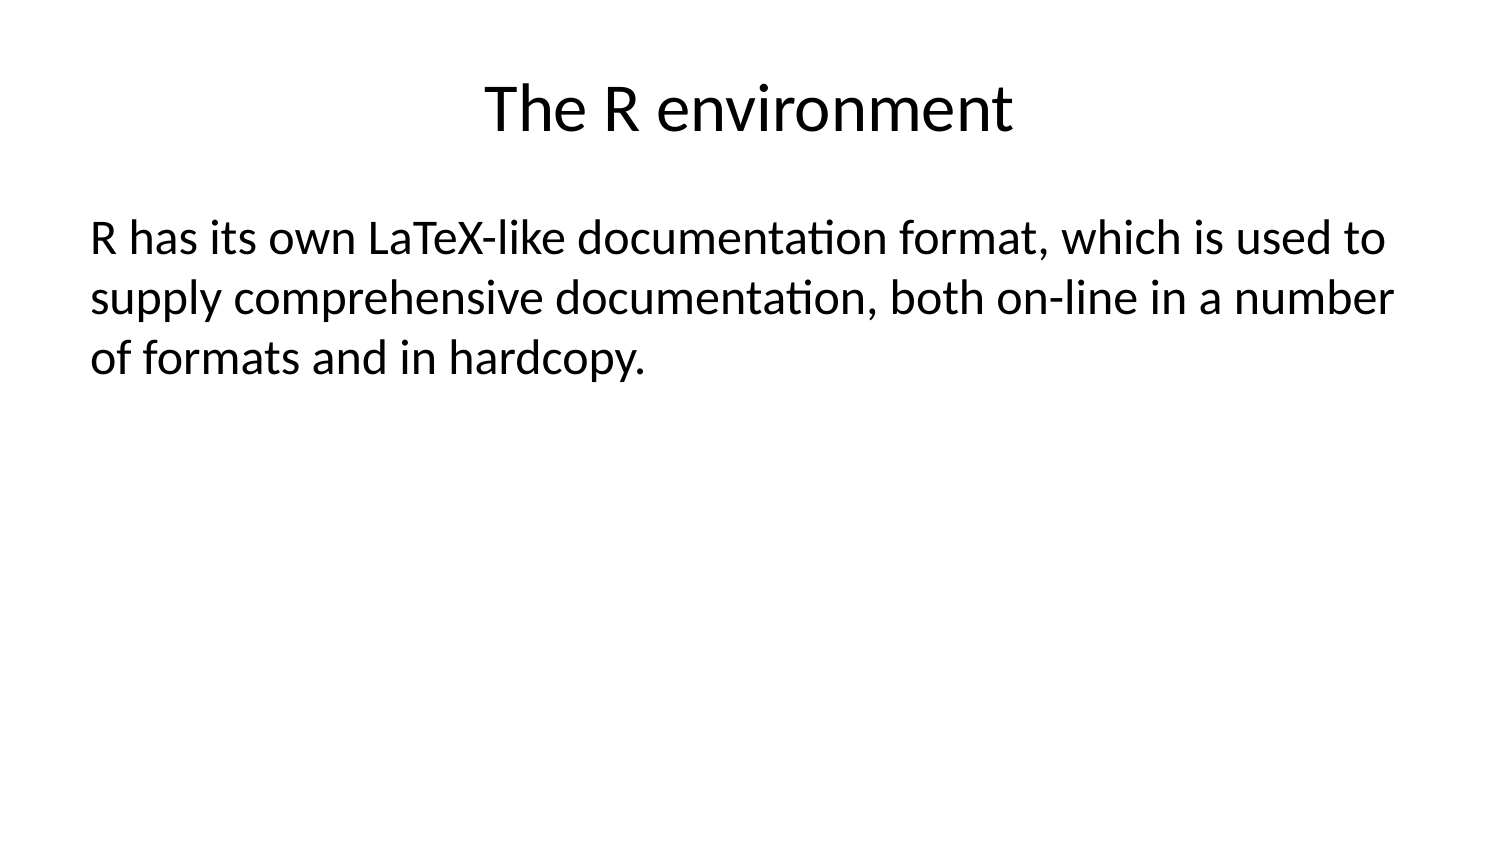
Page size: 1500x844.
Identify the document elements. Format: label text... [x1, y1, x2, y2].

list R has its own LaTeX-like documentation format, which is used to supply comprehensive documentation, both on-line in a number of formats and in hardcopy. [75, 196, 1425, 754]
title The R environment [75, 33, 1425, 175]
